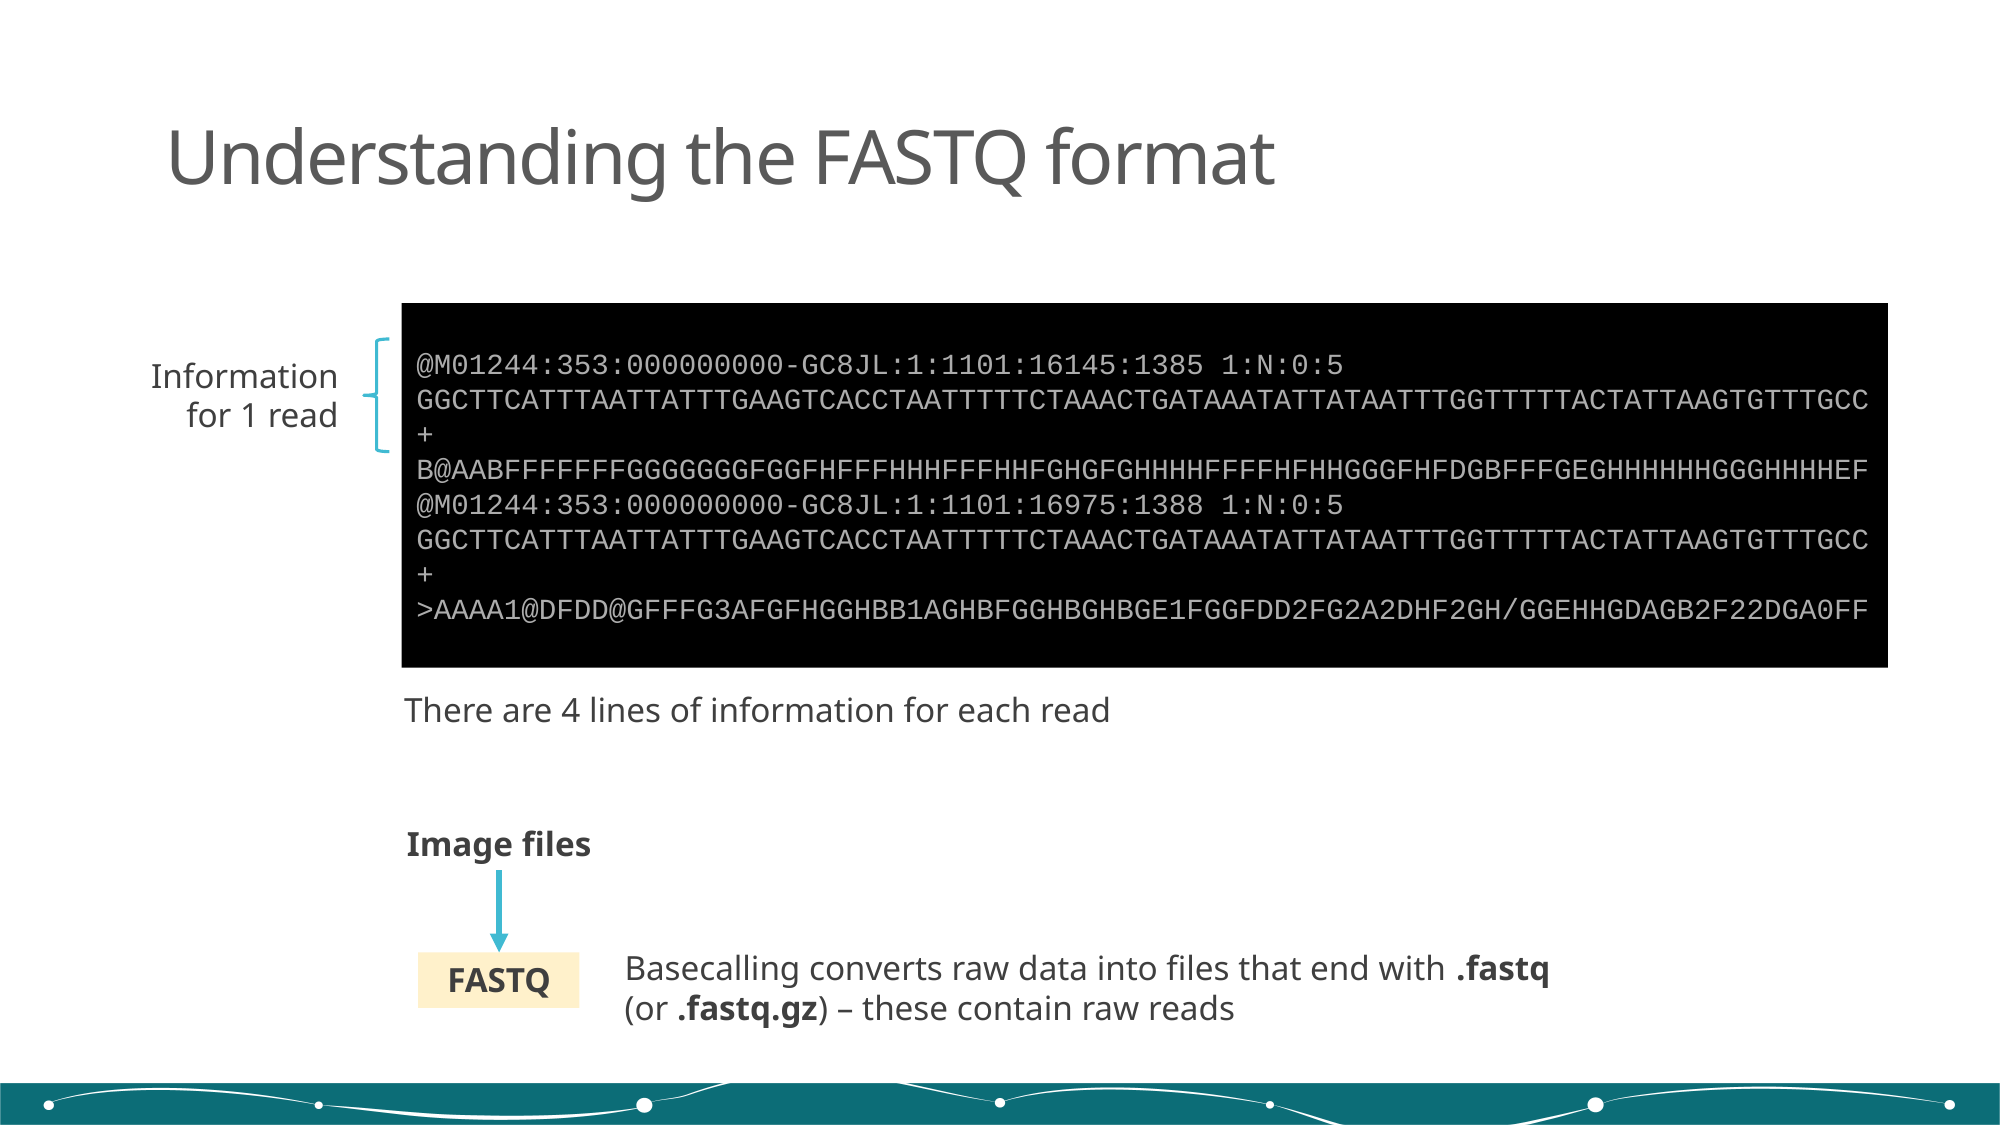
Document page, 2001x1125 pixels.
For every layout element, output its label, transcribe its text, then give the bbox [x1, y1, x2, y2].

text_box There are 4 lines of information for each read [389, 681, 1876, 737]
picture [0, 1083, 2000, 1125]
text_box FASTQ [299, 952, 609, 1007]
text_box @M01244:353:000000000-GC8JL:1:1101:16145:1385 1:N:0:5 GGCTTCATTTAATTATTTGAAGTCACCTAATTTTTCTAAACTGATAAATATTATAATTTGGTTTTTACTATTAAGTGTTTGCC+ B@AABFFFFFFFGGGGGGGFGGFHFFFHHHFFFHHFGHGFGHHHHFFFFHFHHGGGFHFDGBFFFGEGHHHHHHGGGHHHHEF @M01244:353:000000000-GC8JL:1:1101:16975:1388 1:N:0:5 GGCTTCATTTAATTATTTGAAGTCACCTAATTTTTCTAAACTGATAAATATTATAATTTGGTTTTTACTATTAAGTGTTTGCC+ >AAAA1@DFDD@GFFFG3AFGFHGGHBB1AGHBFGGHBGHBGE1FGGFDD2FG2A2DHF2GH/GGEHHGDAGB2F22DGA0FF [401, 303, 1888, 668]
text_box Basecalling converts raw data into files that end with .fastq (or .fastq.gz) – these contain raw reads [609, 939, 1614, 1035]
text_box Information for 1 read [116, 347, 354, 442]
text_box Image files [299, 815, 699, 870]
text_box [363, 338, 390, 453]
title Understanding the FASTQ format [150, 64, 1862, 208]
